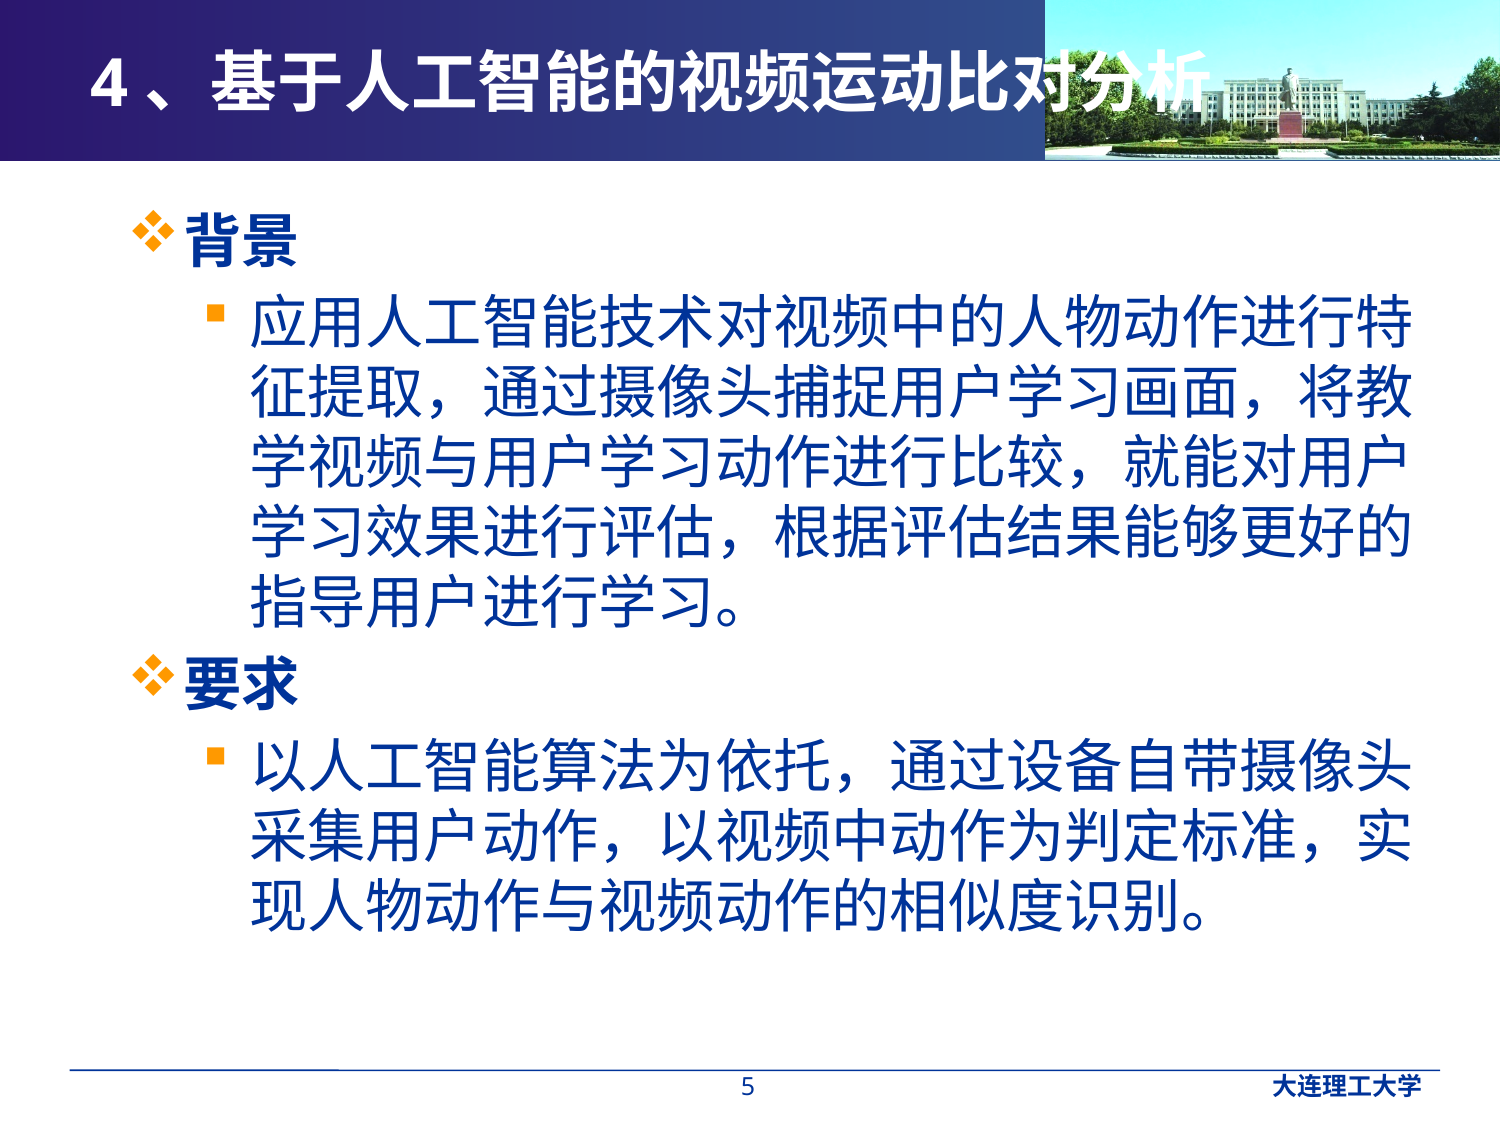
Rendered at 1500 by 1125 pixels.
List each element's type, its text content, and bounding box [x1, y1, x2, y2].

slide_number 5 [572, 1062, 924, 1116]
slide_number [54, 1064, 405, 1118]
picture [1045, 0, 1500, 160]
title 4、基于人工智能的视频运动比对分析 [75, 33, 1247, 126]
list 背景 应用人工智能技术对视频中的人物动作进行特征提取，通过摄像头捕捉用户学习画面，将教学视频与用户学习动作进行比较，就能对用户学习效果进行评估，根据评估结果能够更好的指导用户进行学习。 要求 以人工智能算法为依托，通过设备自带摄像头采集用户动作，以视频中动作为判定标准，实现人物动作与视频动作的相似度识别。 [112, 196, 1463, 1009]
footer 大连理工大学 [962, 1062, 1438, 1116]
